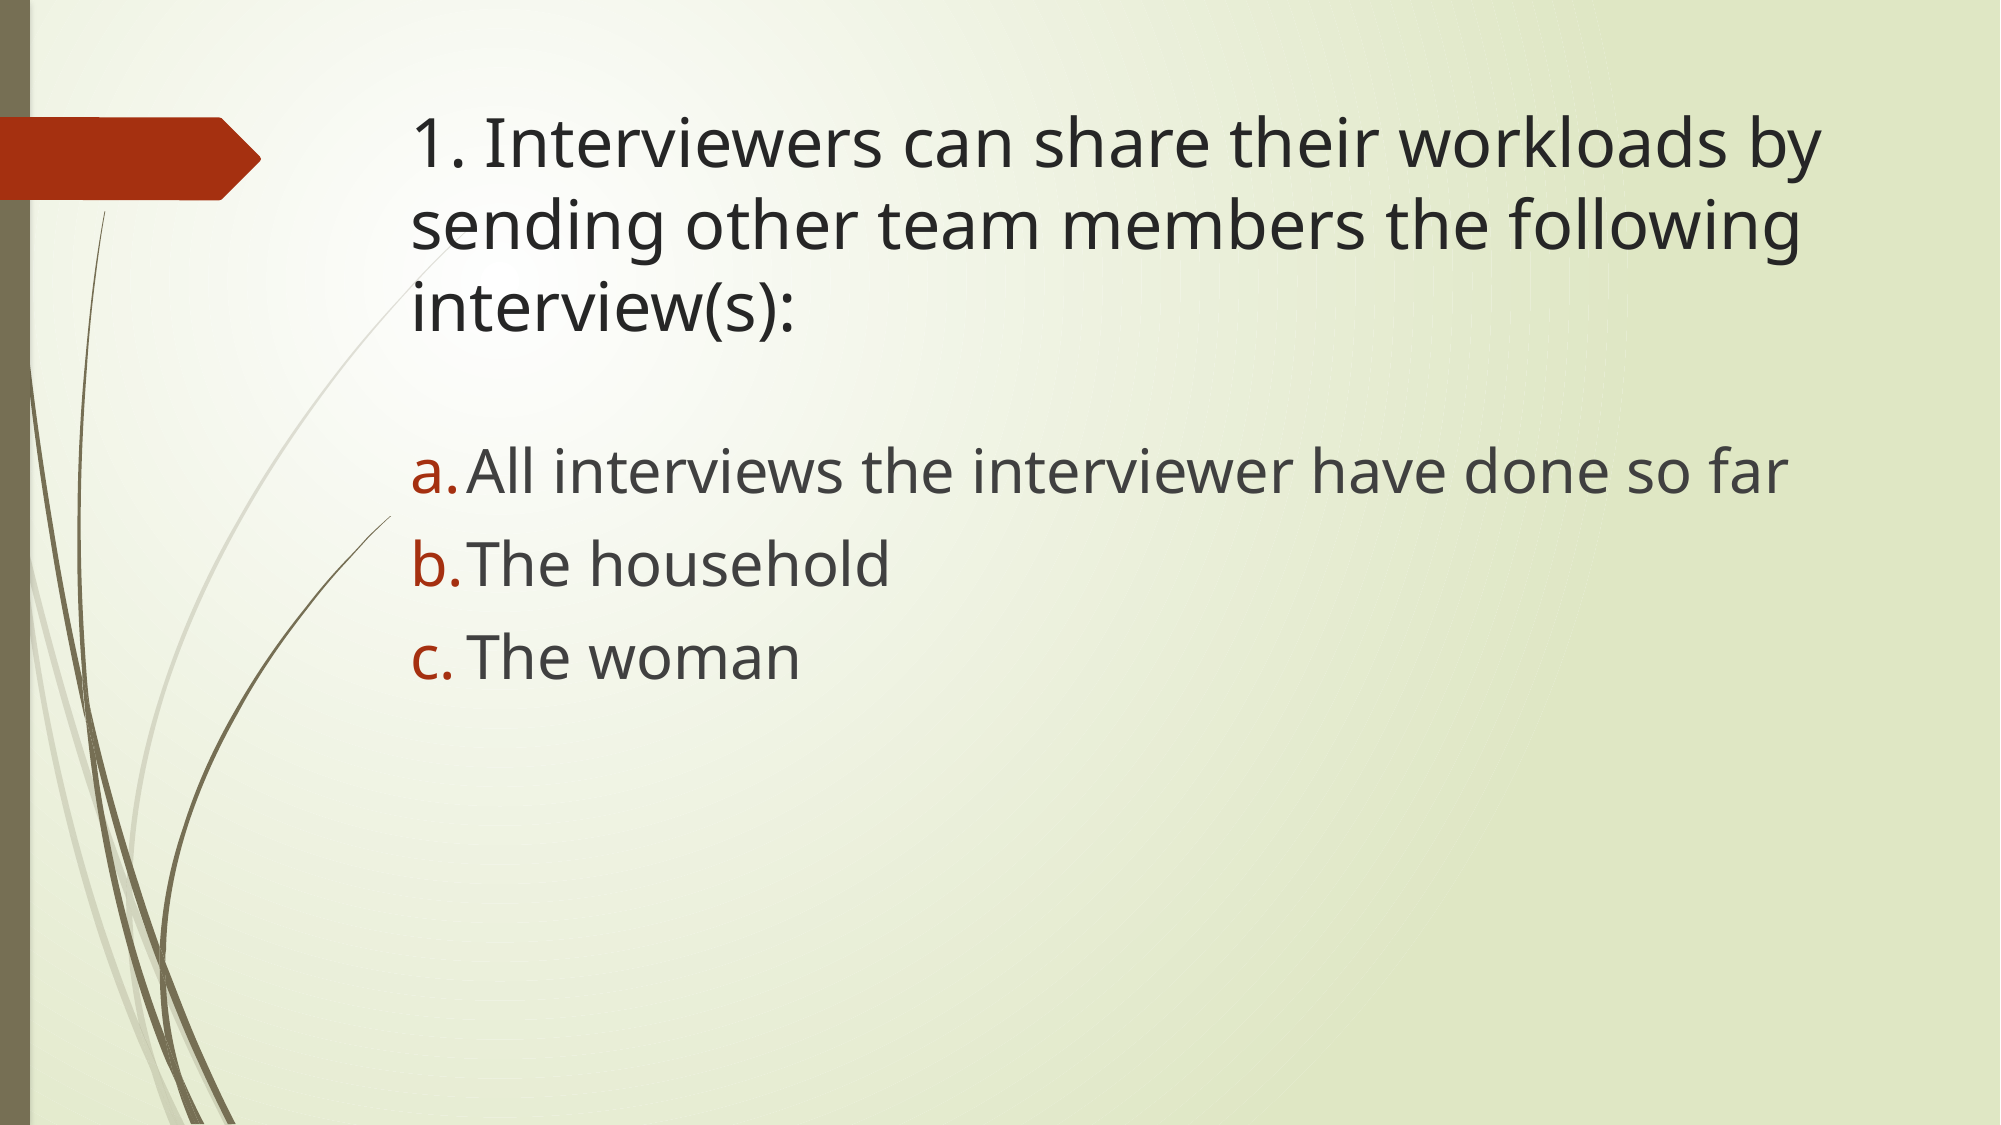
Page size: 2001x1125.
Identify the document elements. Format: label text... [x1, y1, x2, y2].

title 1. Interviewers can share their workloads by sending other team members the following interview(s): [395, 91, 1857, 354]
list All interviews the interviewer have done so far The household The woman [395, 425, 1888, 752]
